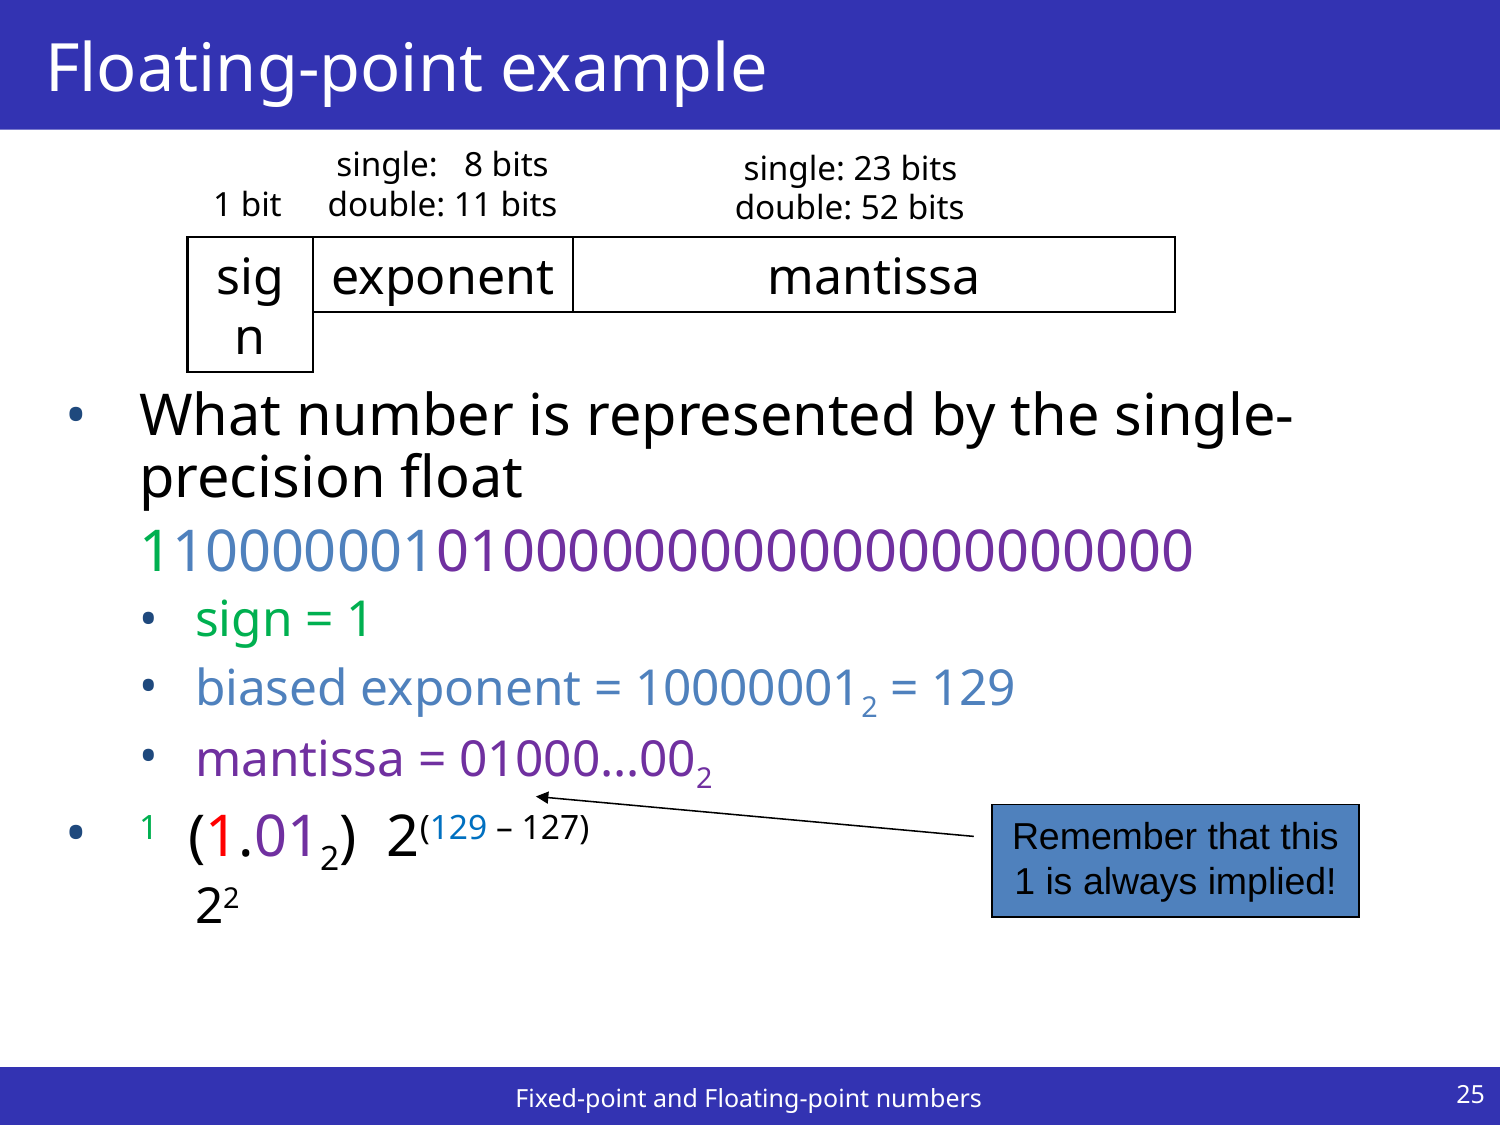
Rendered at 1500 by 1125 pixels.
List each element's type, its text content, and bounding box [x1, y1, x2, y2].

text_box exponent [312, 237, 573, 313]
text_box 1 bit [198, 175, 303, 231]
text_box single: 8 bits double: 11 bits [312, 135, 573, 230]
text_box single: 23 bits double: 52 bits [719, 139, 980, 234]
text_box Remember that this 1 is always implied! [535, 791, 974, 837]
text_box sign [187, 237, 313, 373]
title Floating-point example [0, 0, 1500, 130]
text_box mantissa [573, 237, 1176, 313]
slide_number 25 [1325, 1067, 1500, 1125]
text_box Remember that this 1 is always implied! [992, 804, 1359, 917]
